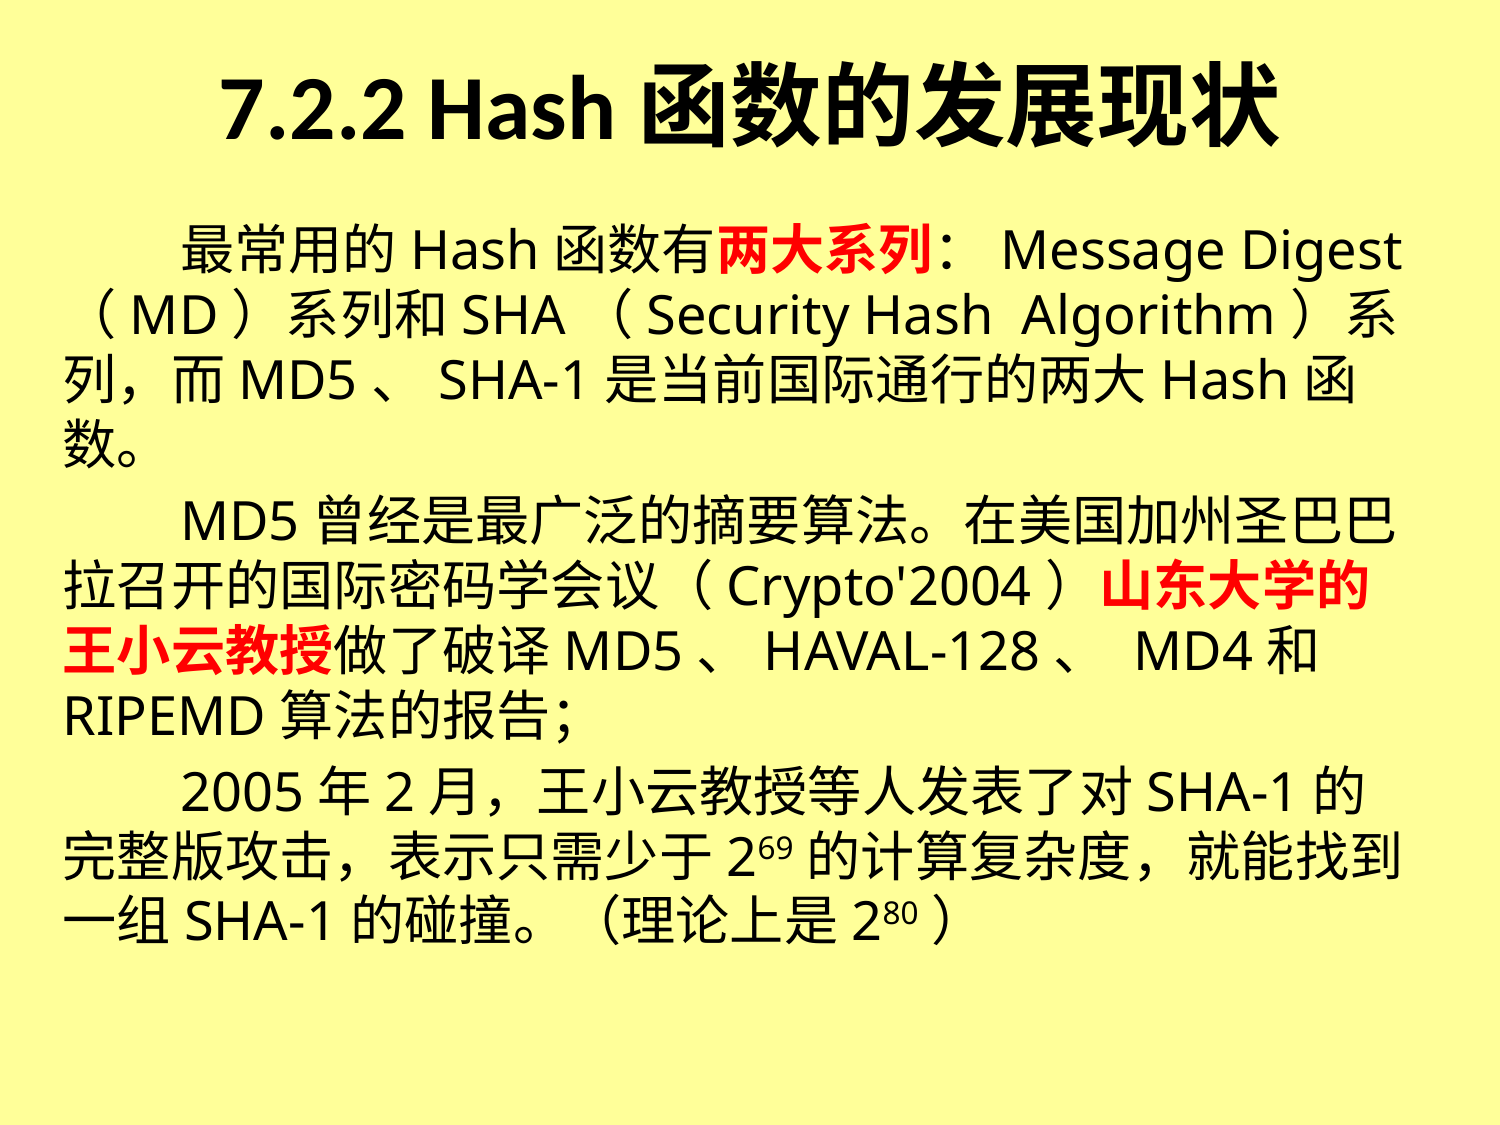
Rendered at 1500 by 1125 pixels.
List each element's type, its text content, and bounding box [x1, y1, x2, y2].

title 7.2.2 Hash函数的发展现状 [112, 20, 1388, 185]
list 最常用的Hash函数有两大系列：Message Digest （MD）系列和SHA（Security Hash Algorithm）系列，而MD5、SHA-1是当前国际通行的两大Hash函数。 MD5曾经是最广泛的摘要算法。在美国加州圣巴巴拉召开的国际密码学会议（Crypto'2004）山东大学的王小云教授做了破译MD5、HAVAL-128、 MD4和RIPEMD算法的报告； 2005年2月，王小云教授等人发表了对SHA-1的完整版攻击，表示只需少于269的计算复杂度，就能找到一组SHA-1的碰撞。（理论上是280） [47, 208, 1436, 1047]
